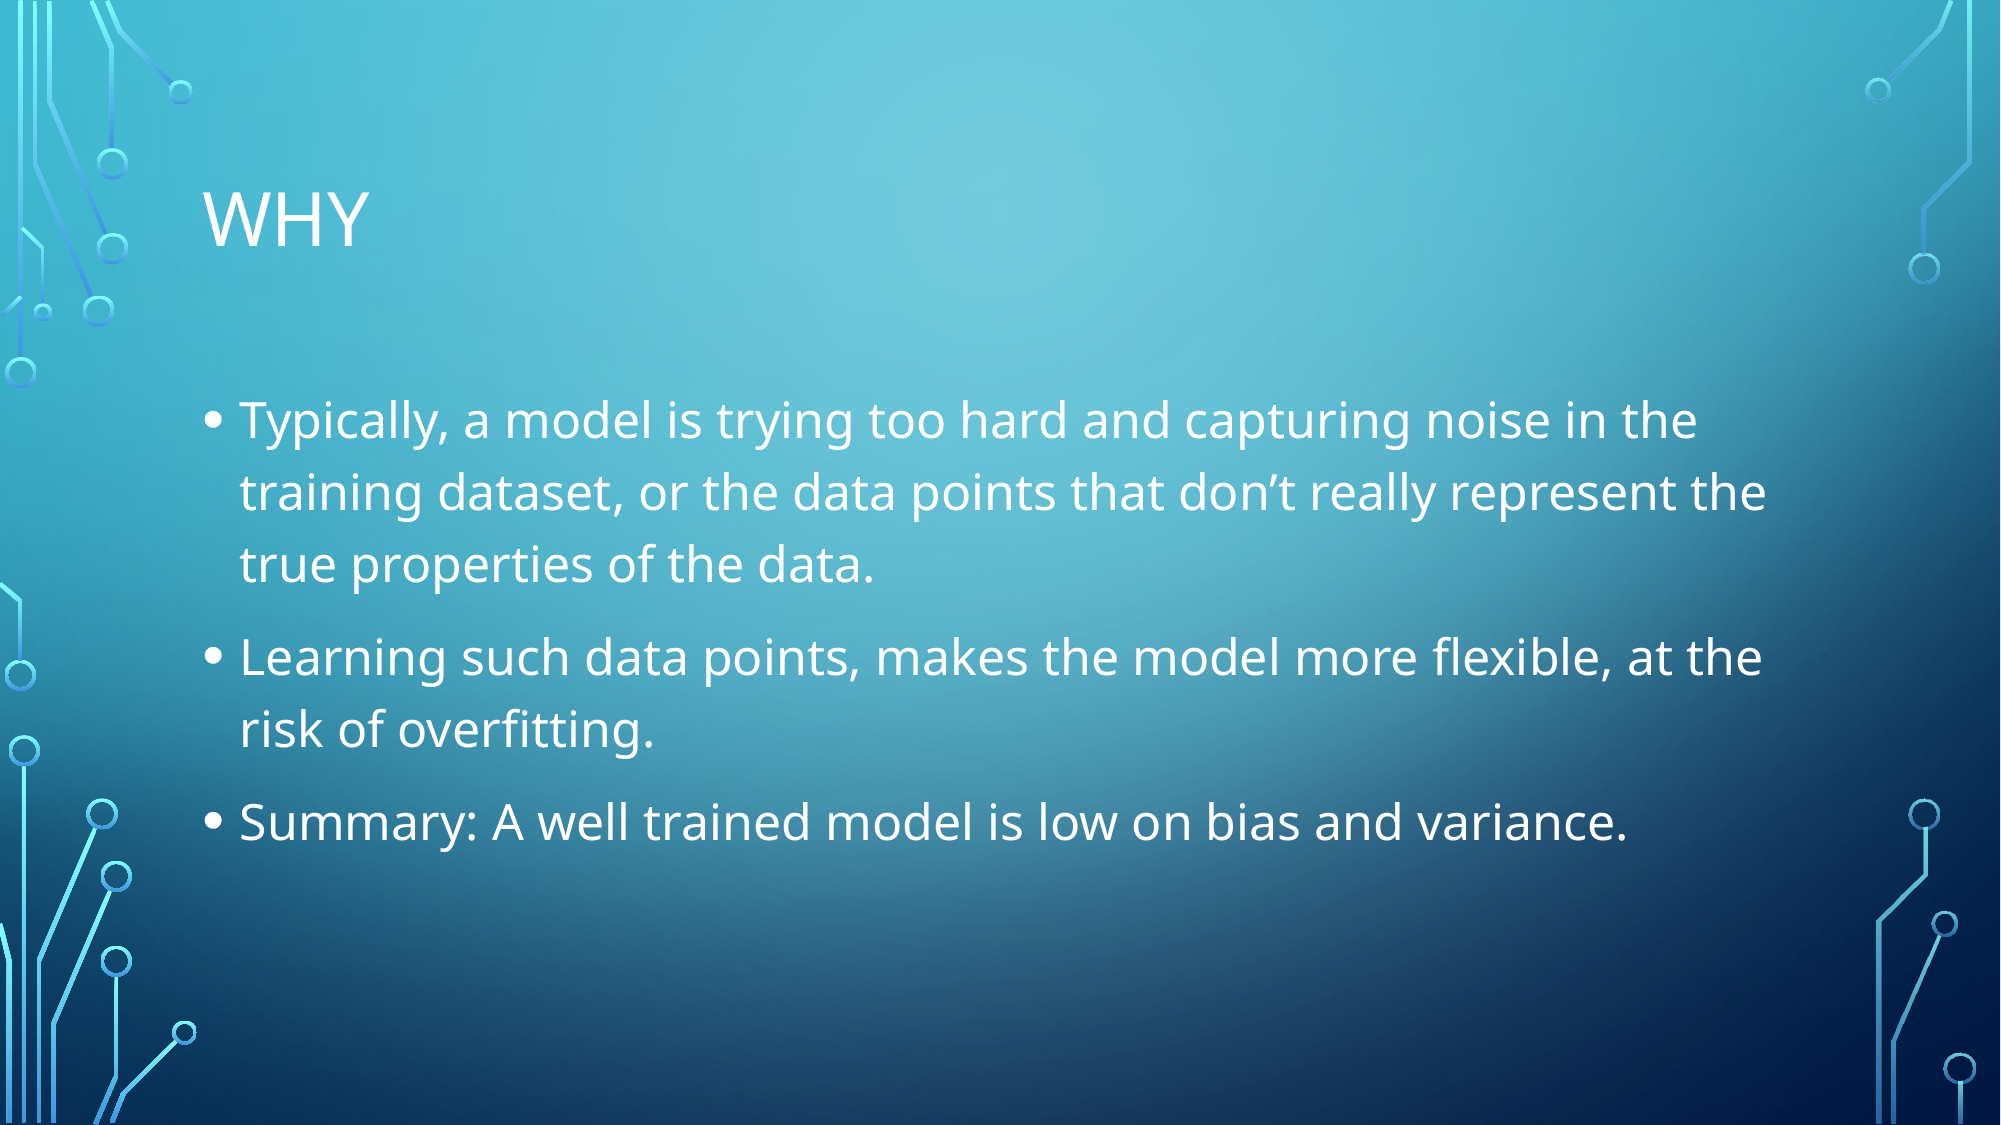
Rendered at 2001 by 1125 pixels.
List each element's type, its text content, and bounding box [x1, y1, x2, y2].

list Typically, a model is trying too hard and capturing noise in the training dataset, or the data points that don’t really represent the true properties of the data. Learning such data points, makes the model more flexible, at the risk of overfitting. Summary: A well trained model is low on bias and variance. [187, 369, 1813, 950]
title why [187, 101, 1813, 344]
